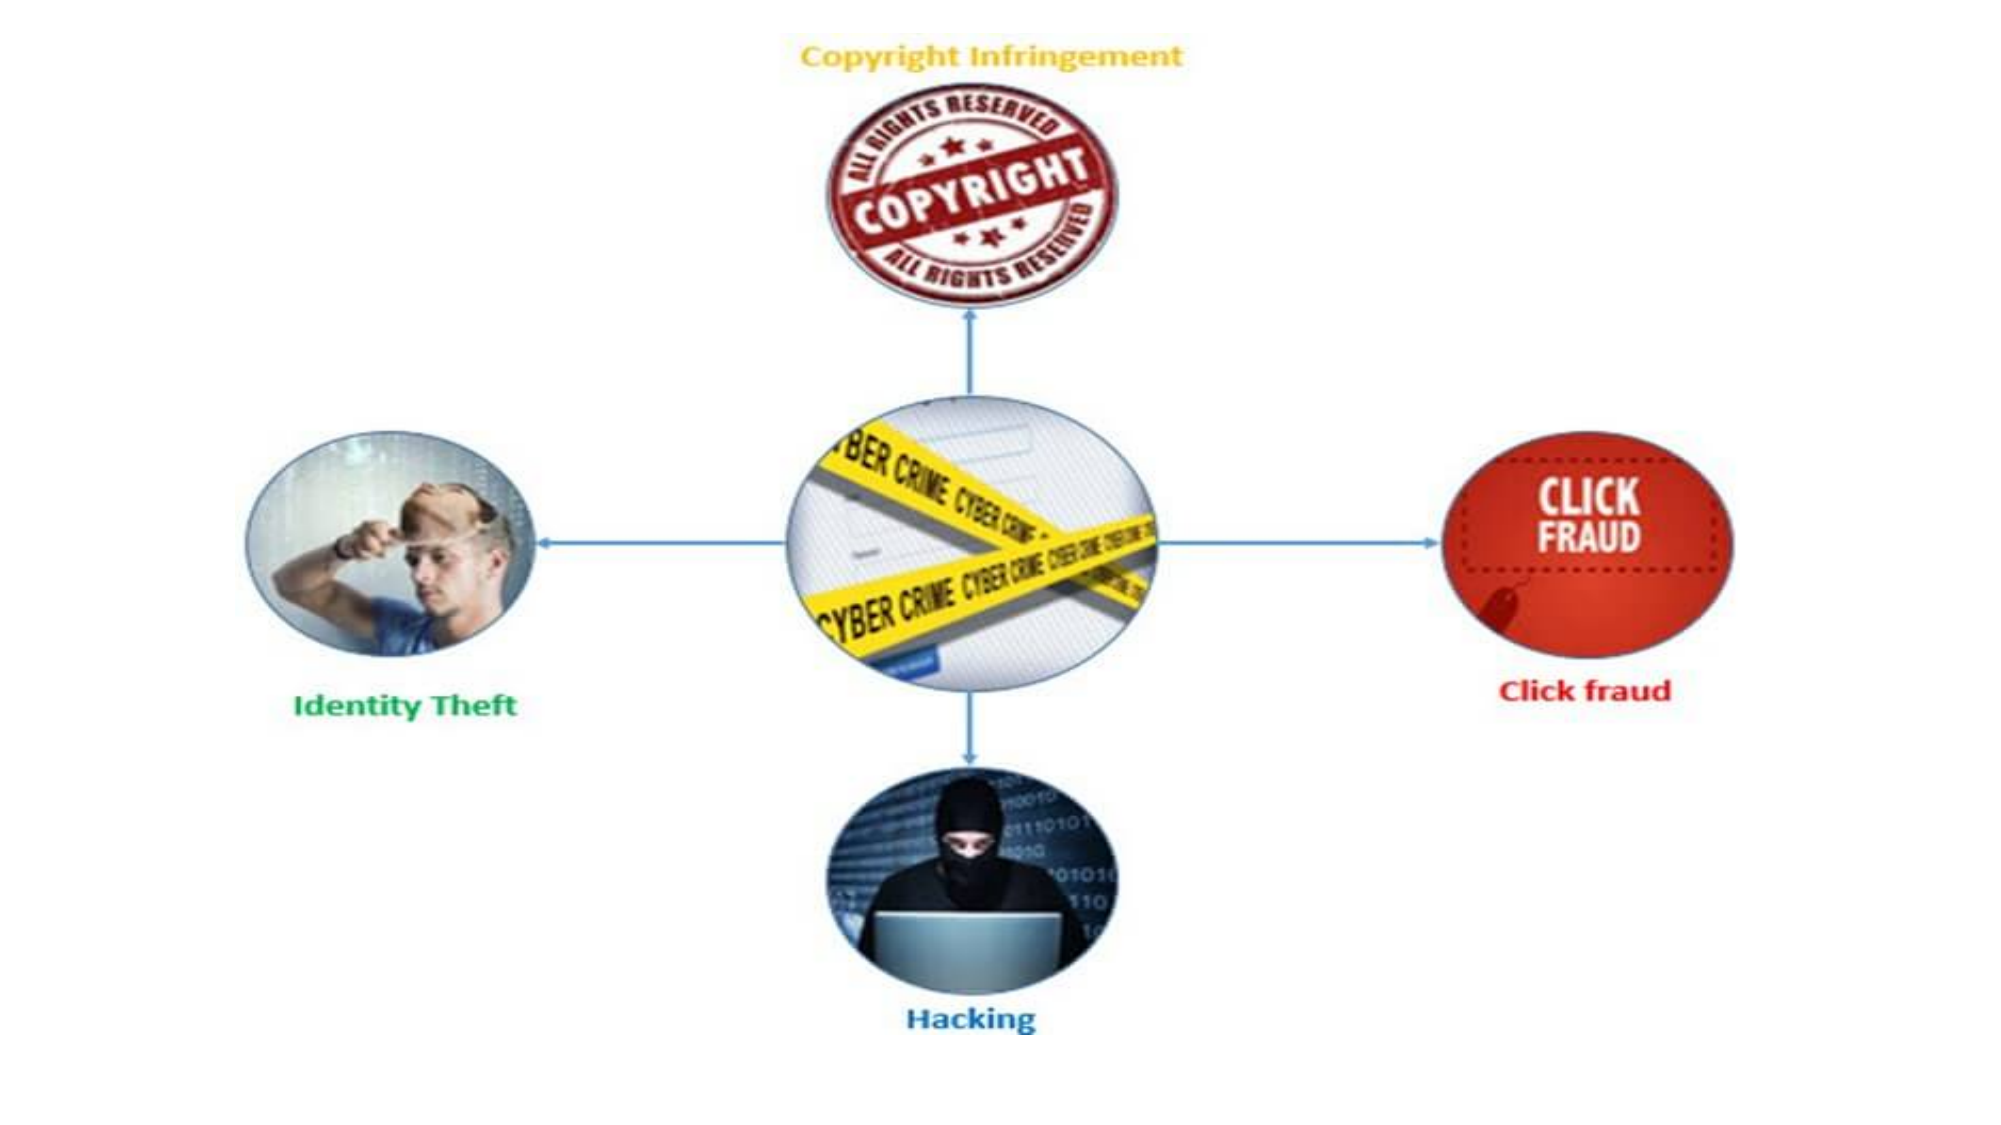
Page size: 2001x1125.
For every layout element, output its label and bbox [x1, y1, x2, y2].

picture [235, 33, 1740, 1035]
